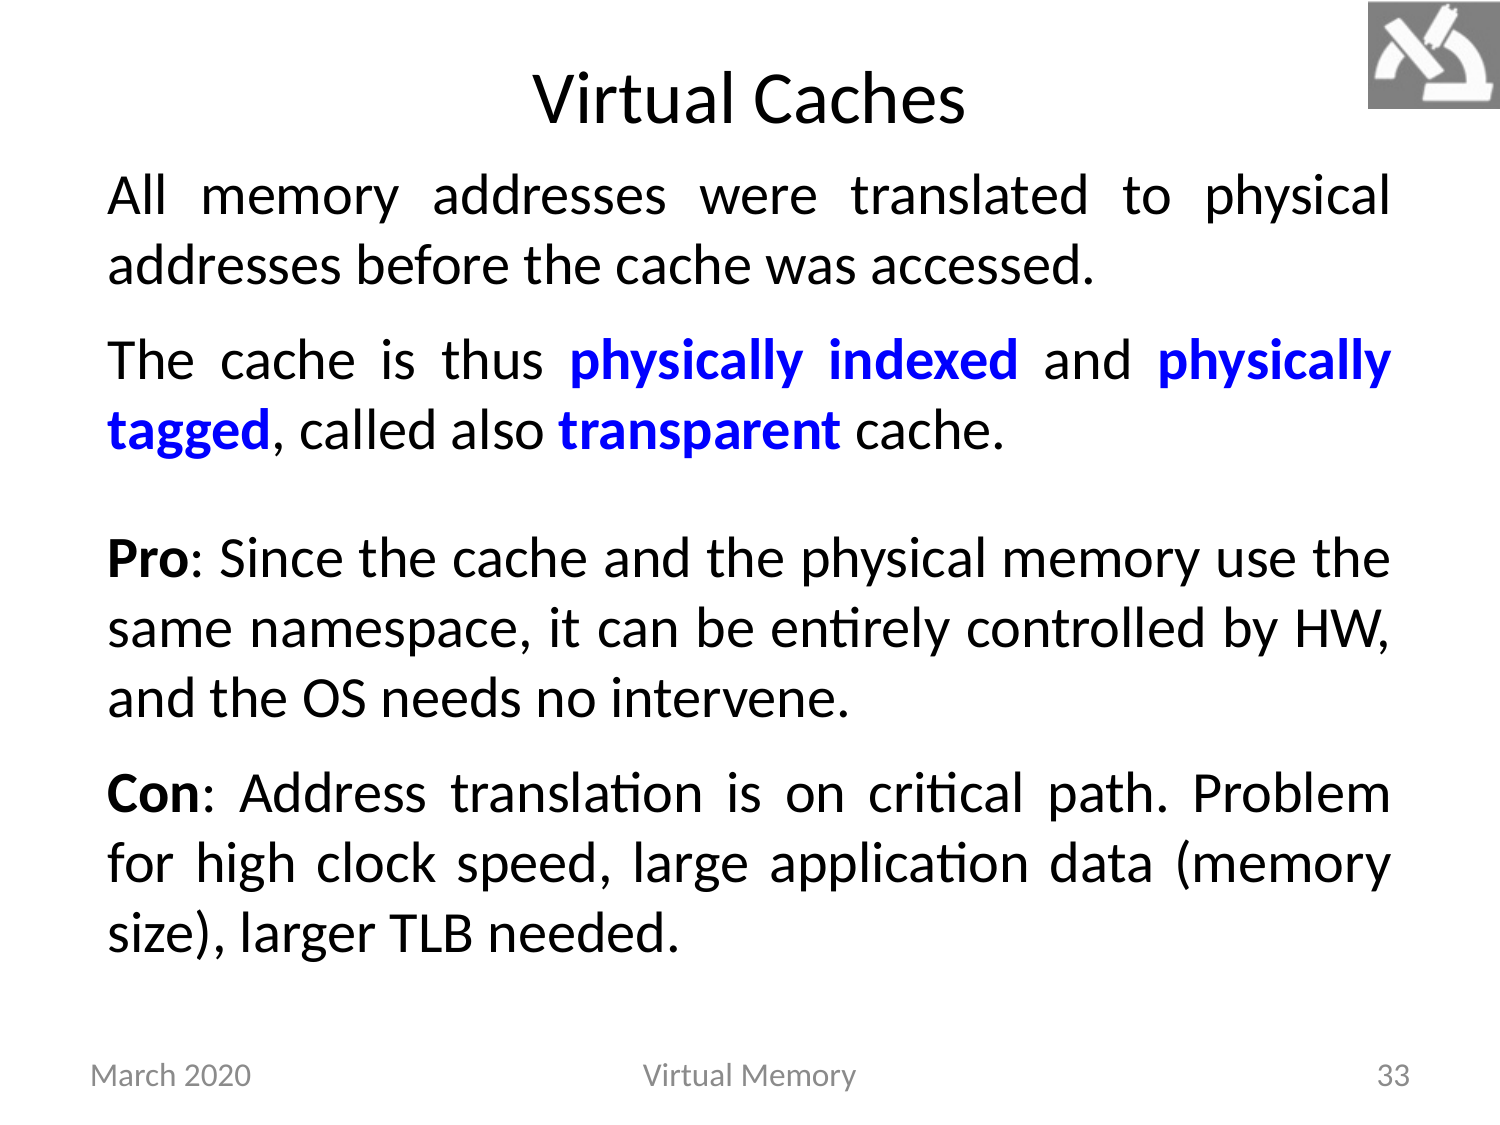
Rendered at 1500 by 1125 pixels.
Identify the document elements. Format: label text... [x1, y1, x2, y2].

picture [1368, 1, 1500, 109]
text_box March 2020 [74, 1042, 425, 1103]
text_box All memory addresses were translated to physical addresses before the cache was accessed. The cache is thus physically indexed and physically tagged, called also transparent cache. [92, 149, 1407, 469]
text_box <number> [1074, 1042, 1425, 1103]
text_box Virtual Memory [512, 1042, 988, 1103]
text_box Pro: Since the cache and the physical memory use the same namespace, it can be entirely controlled by HW, and the OS needs no intervene. Con: Address translation is on critical path. Problem for high clock speed, large application data (memory size), larger TLB needed. [92, 511, 1407, 971]
text_box Virtual Caches [75, 38, 1425, 150]
